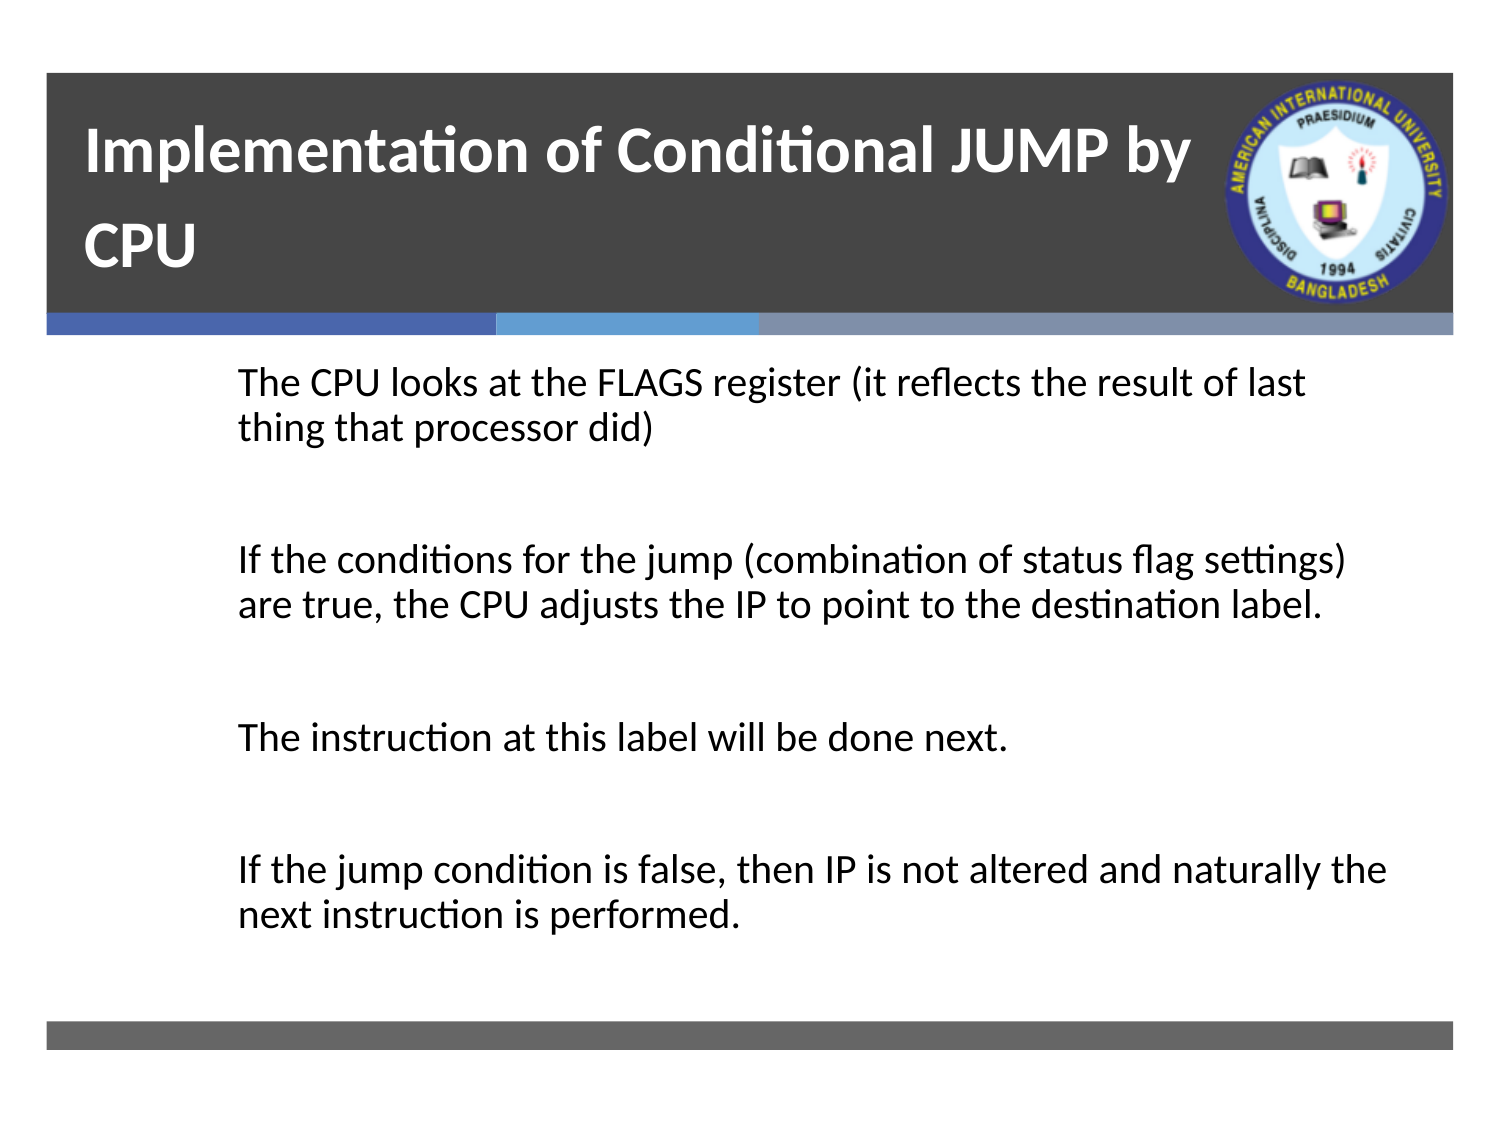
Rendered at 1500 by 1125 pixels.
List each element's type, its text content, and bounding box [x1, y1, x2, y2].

text_box The CPU looks at the FLAGS register (it reflects the result of last thing that processor did) If the conditions for the jump (combination of status flag settings) are true, the CPU adjusts the IP to point to the destination label. The instruction at this label will be done next. If the jump condition is false, then IP is not altered and naturally the next instruction is performed. [69, 353, 1406, 946]
picture [1220, 75, 1454, 310]
title Implementation of Conditional JUMP by CPU [69, 206, 1351, 353]
